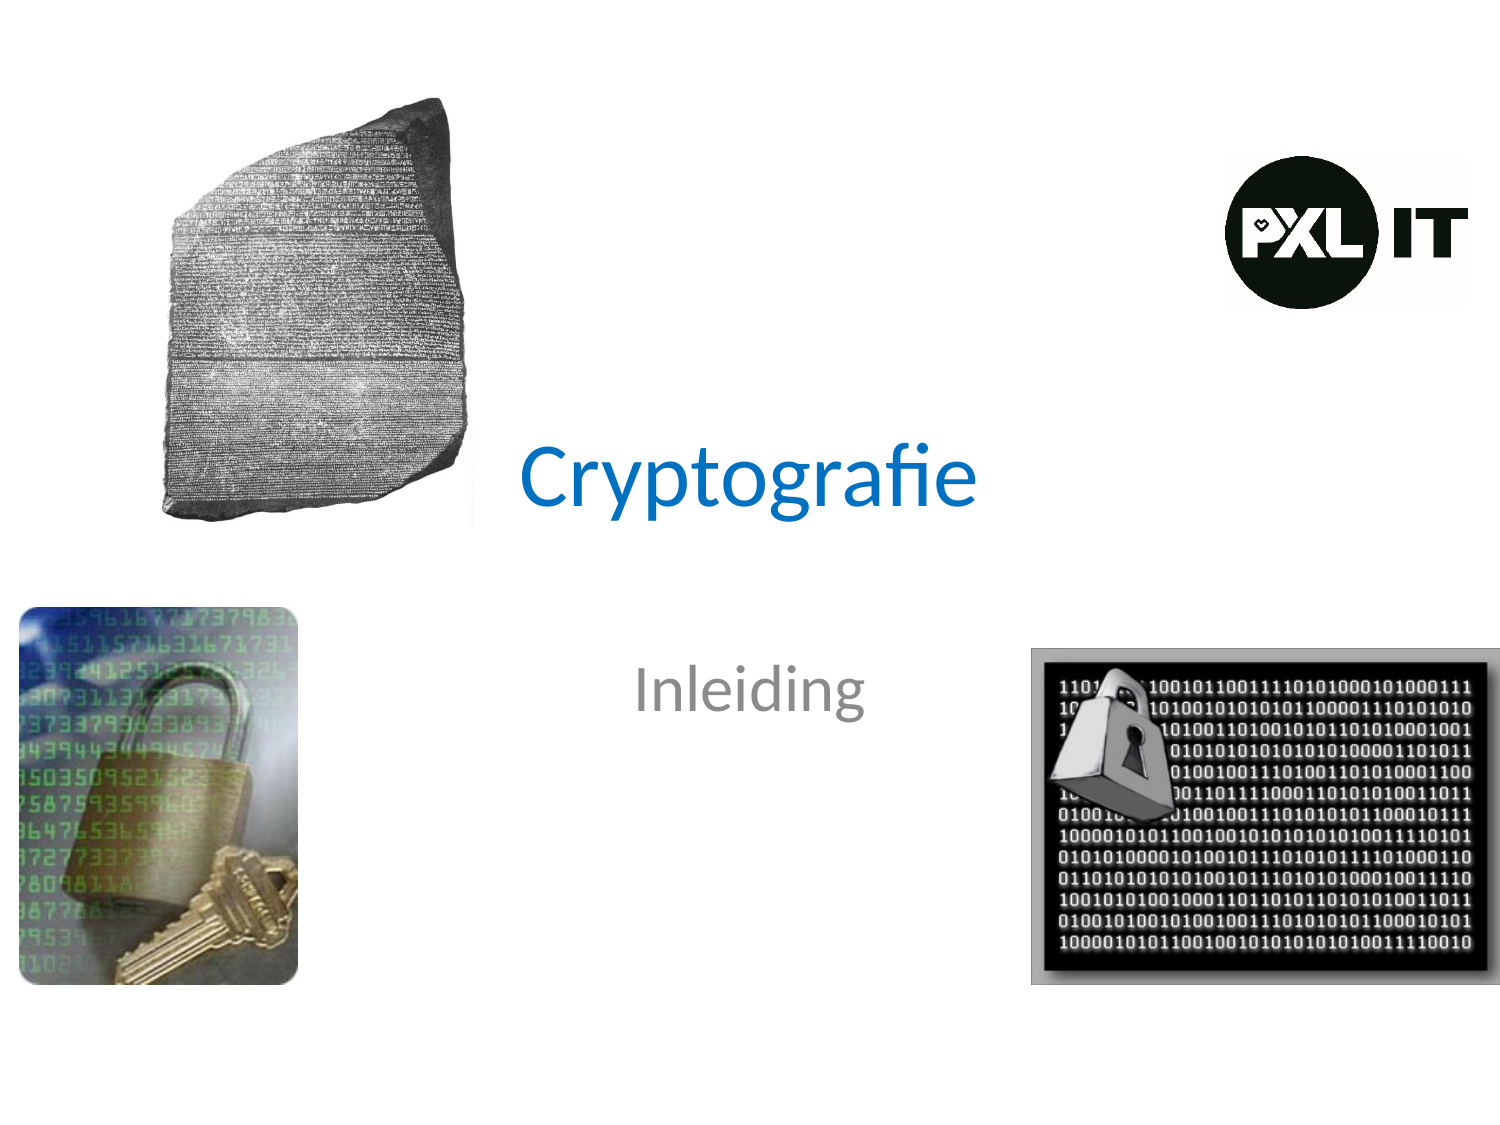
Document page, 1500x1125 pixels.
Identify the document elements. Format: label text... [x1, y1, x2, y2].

picture [1225, 156, 1468, 310]
picture [19, 607, 299, 985]
picture [1030, 647, 1500, 985]
subtitle Inleiding [304, 637, 1275, 925]
picture [154, 91, 474, 527]
title Cryptografie [112, 349, 1388, 591]
